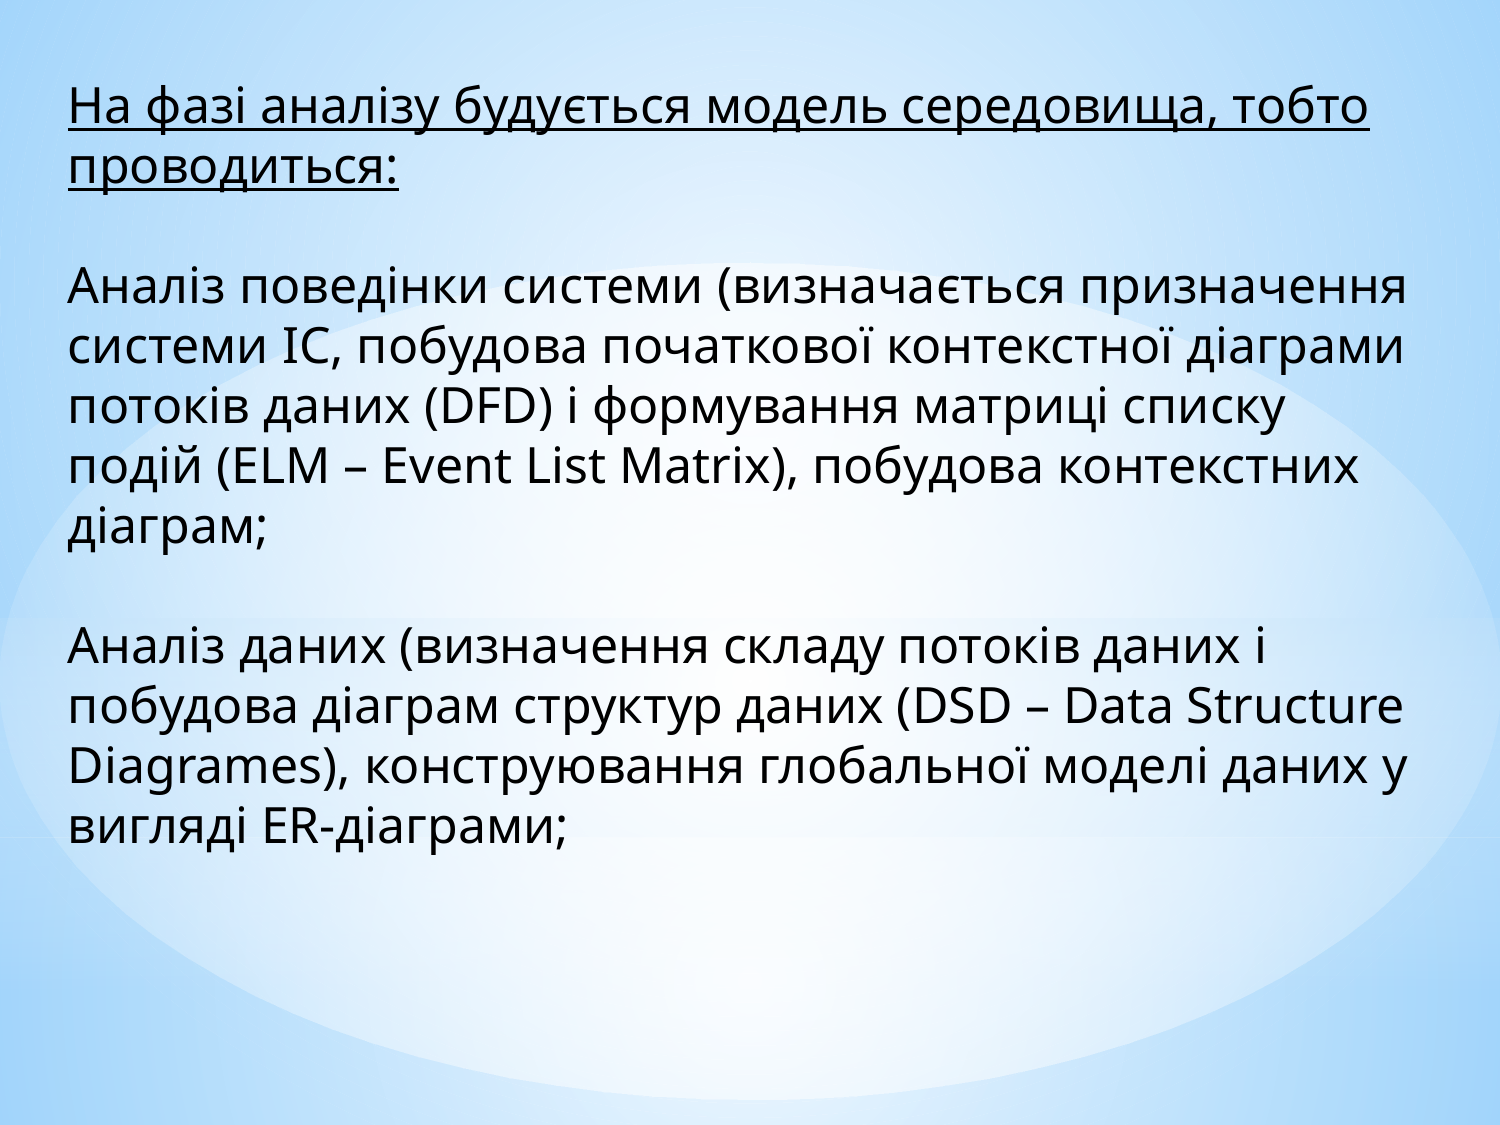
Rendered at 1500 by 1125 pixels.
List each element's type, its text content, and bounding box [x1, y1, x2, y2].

text_box На фазі аналізу будується модель середовища, тобто проводиться: Аналіз поведінки системи (визначається призначення системи ІС, побудова початкової контекстної діаграми потоків даних (DFD) і формування матриці списку подій (ELM – Event List Matrix), побудова контекстних діаграм; Аналіз даних (визначення складу потоків даних і побудова діаграм структур даних (DSD – Data Structure Diagrames), конструювання глобальної моделі даних у вигляді ER-діаграми; [53, 66, 1436, 917]
